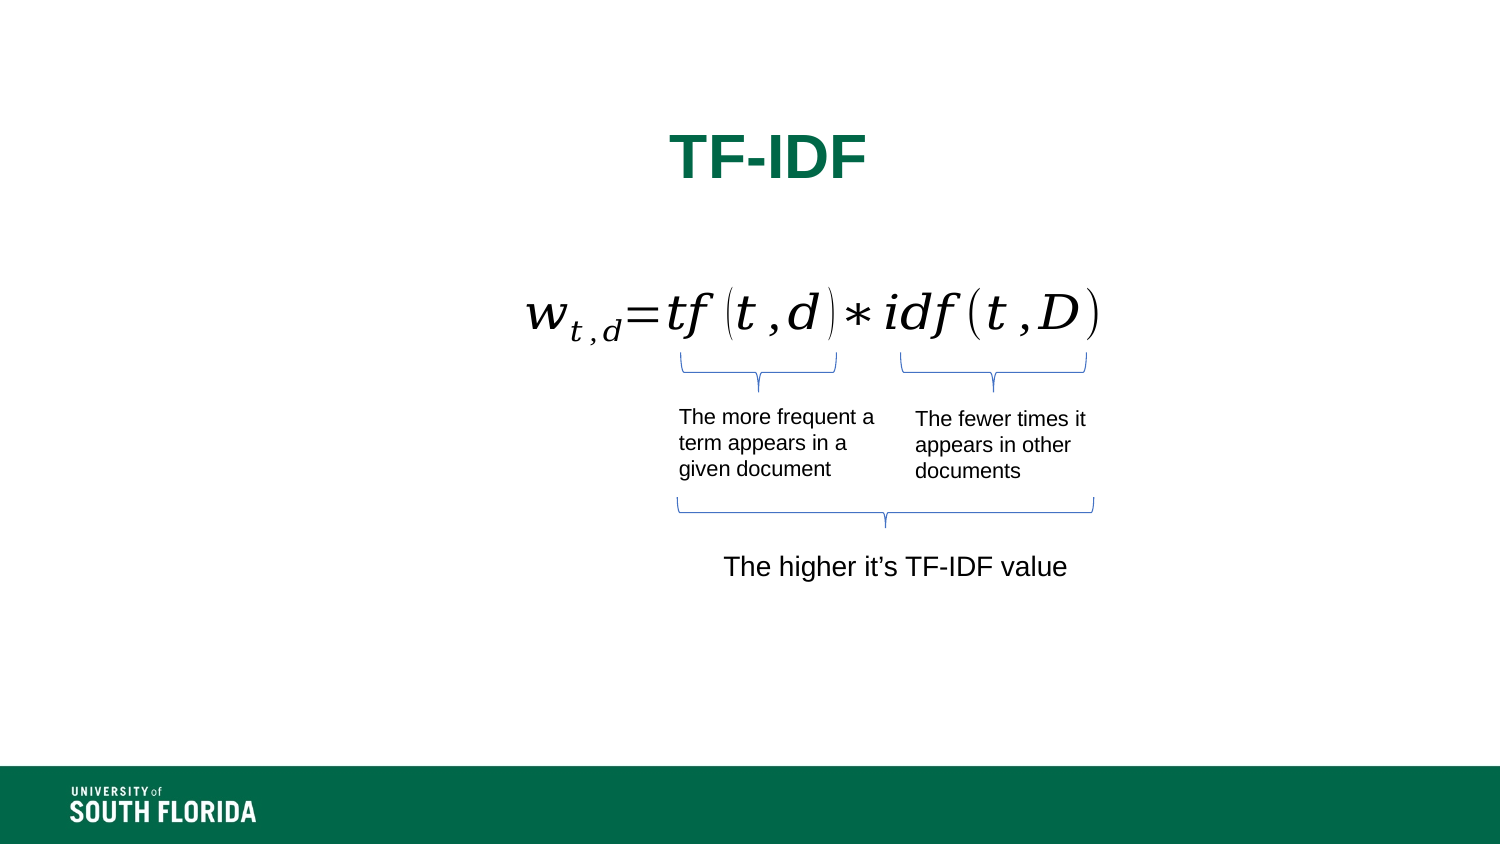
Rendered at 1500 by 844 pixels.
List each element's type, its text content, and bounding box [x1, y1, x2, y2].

text_box [676, 497, 1095, 529]
text_box The fewer times it appears in other documents [900, 396, 1137, 491]
title TF-IDF [654, 77, 979, 241]
text_box [899, 352, 1087, 393]
picture [0, 0, 1500, 844]
text_box The higher it’s TF-IDF value [708, 540, 1084, 590]
text_box [680, 352, 837, 393]
text_box The more frequent a term appears in a given document [664, 395, 901, 489]
